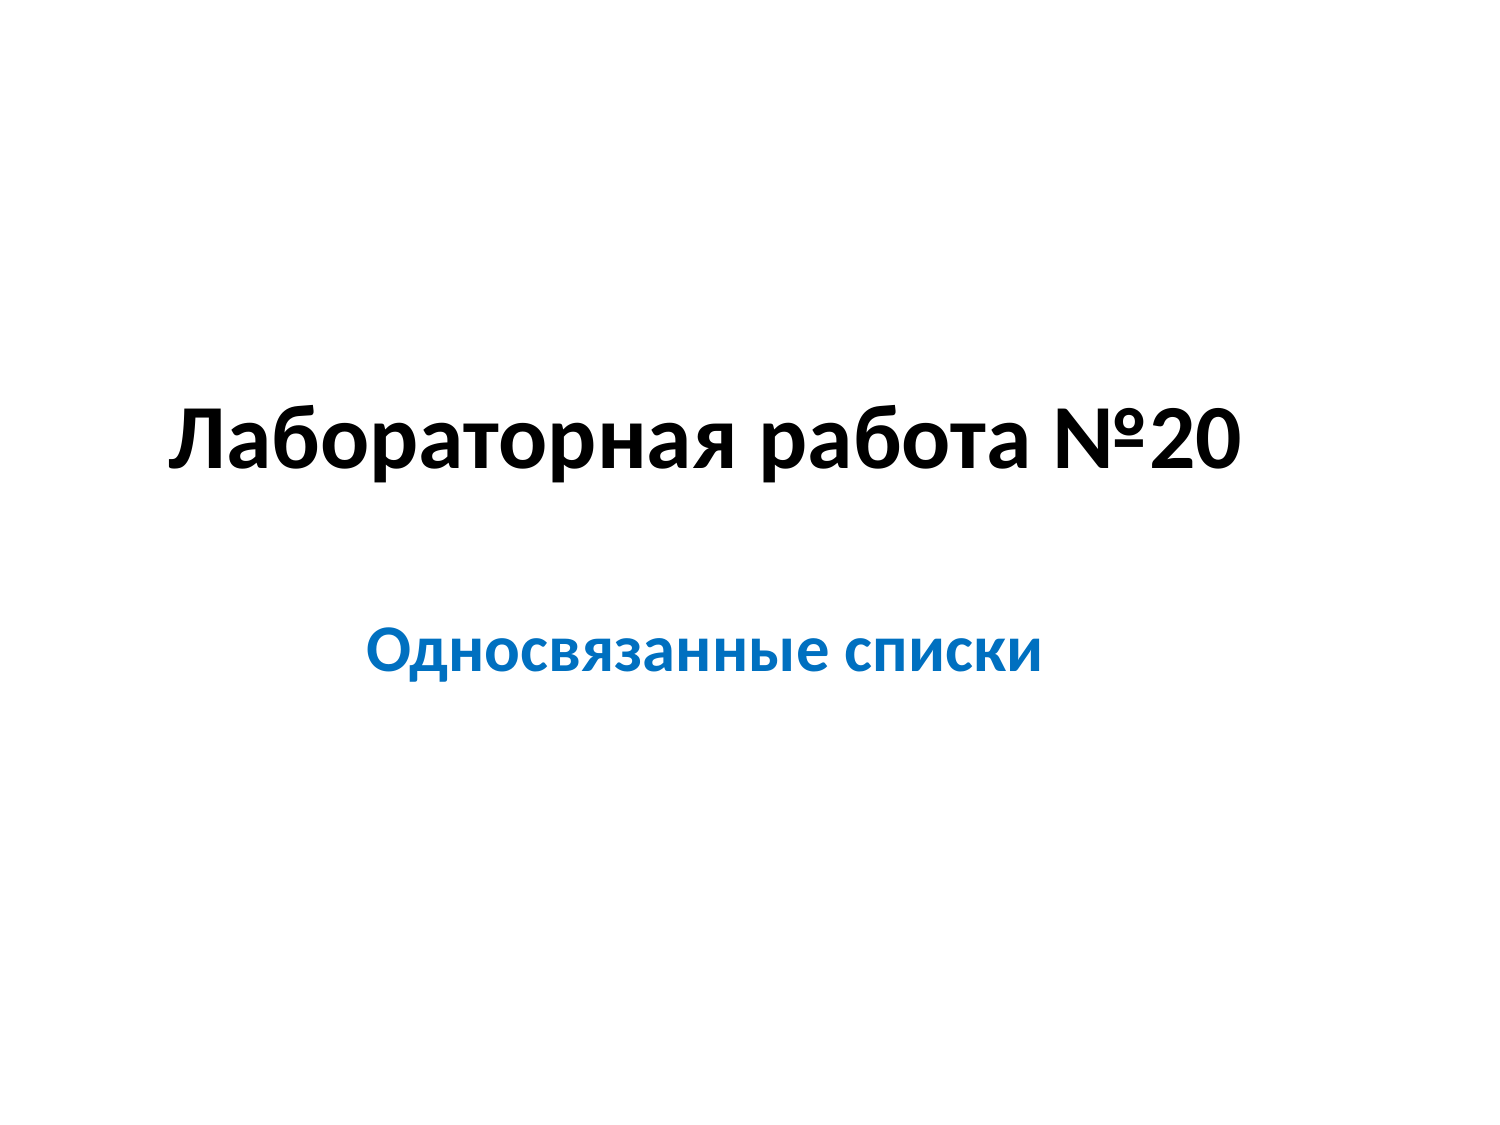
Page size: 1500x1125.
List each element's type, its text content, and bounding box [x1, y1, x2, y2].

title Лабораторная работа №20 [30, 338, 1381, 526]
text_box Односвязанные списки [30, 550, 1381, 739]
